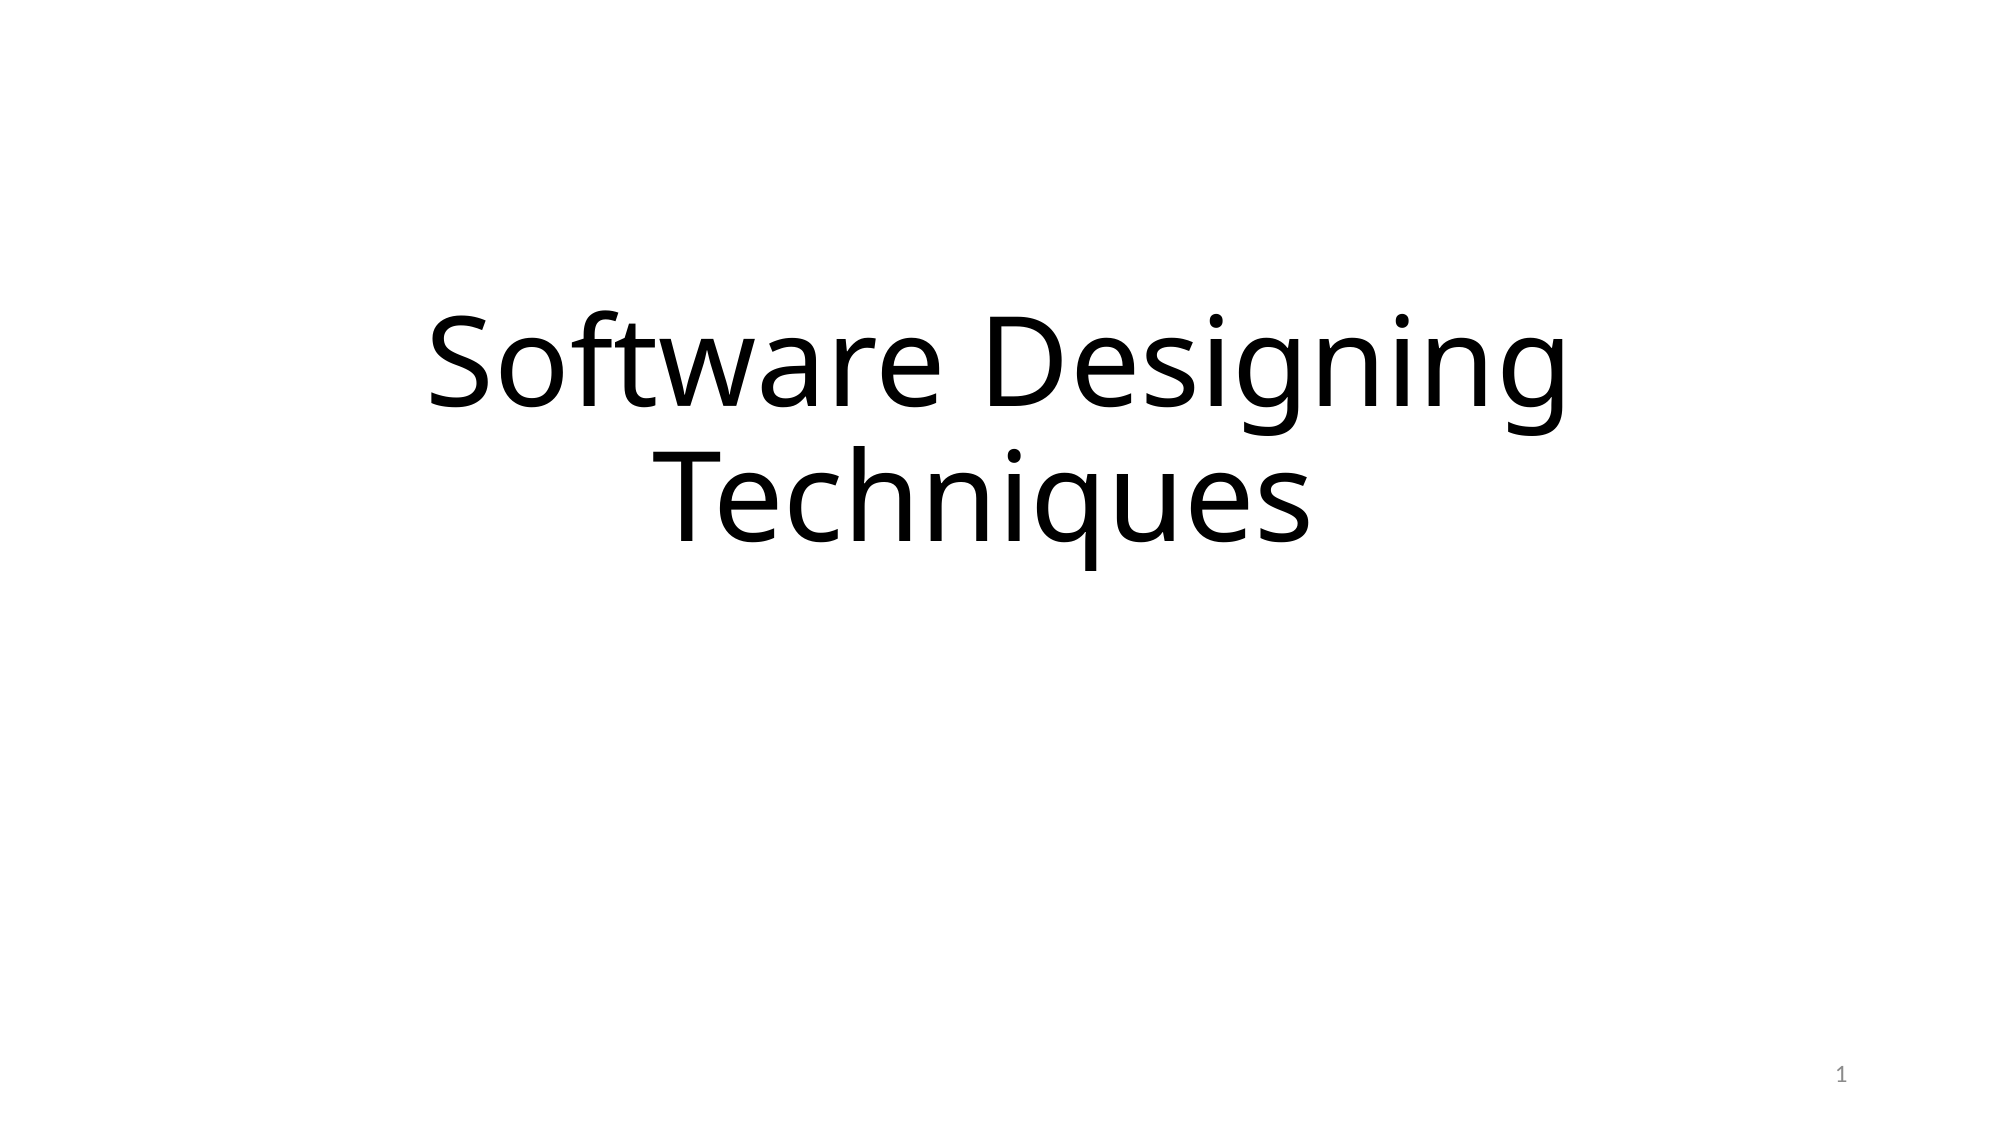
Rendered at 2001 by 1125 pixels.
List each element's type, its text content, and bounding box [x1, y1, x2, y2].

title Software Designing Techniques [249, 184, 1750, 576]
slide_number 1 [1412, 1042, 1863, 1103]
